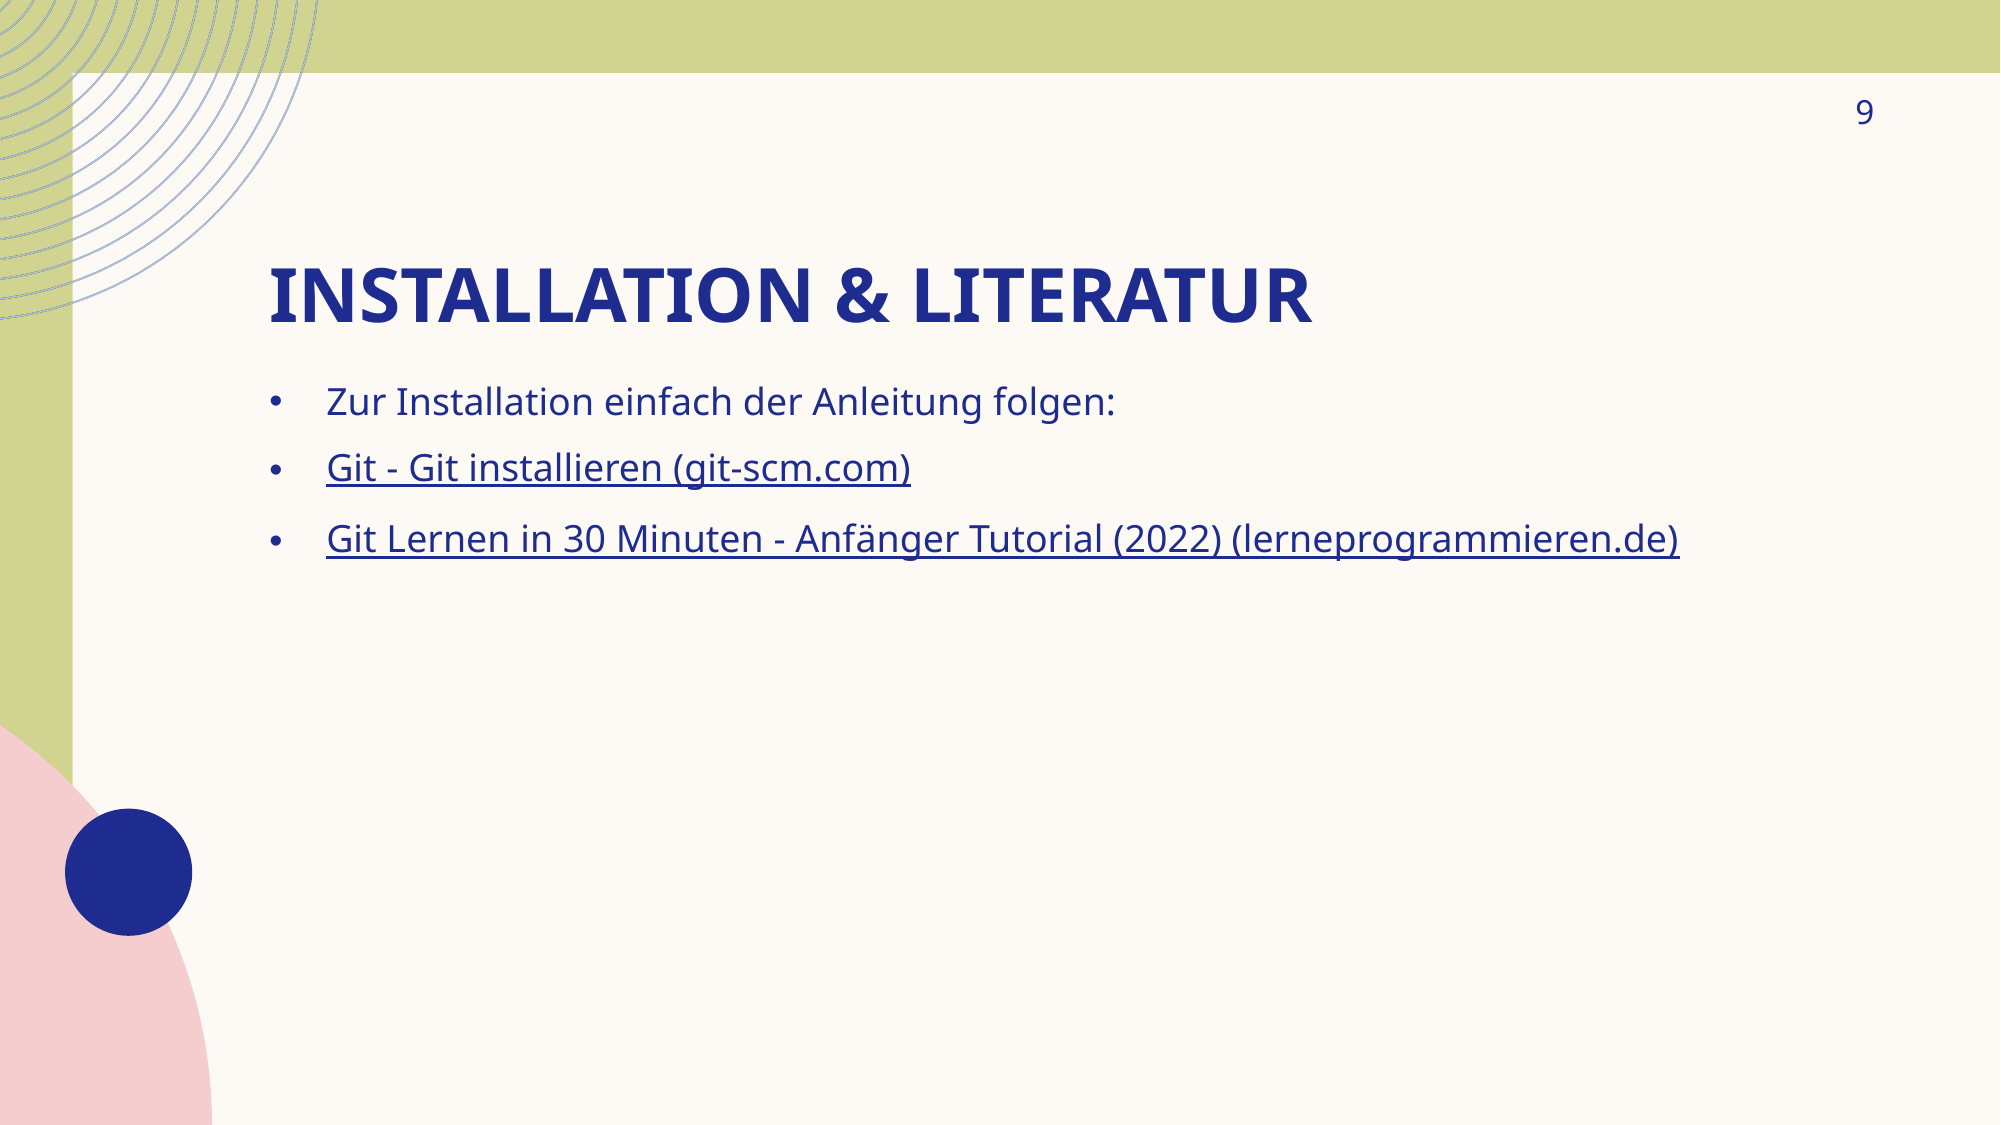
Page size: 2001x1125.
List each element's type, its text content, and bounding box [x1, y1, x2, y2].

title Installation & Literatur [254, 173, 1875, 338]
slide_number 9 [1712, 75, 1875, 153]
list Zur Installation einfach der Anleitung folgen: Git - Git installieren (git-scm.com) Git Lernen in 30 Minuten - Anfänger Tutorial (2022) (lerneprogrammieren.de) [254, 377, 1875, 1028]
picture [0, 0, 2001, 785]
